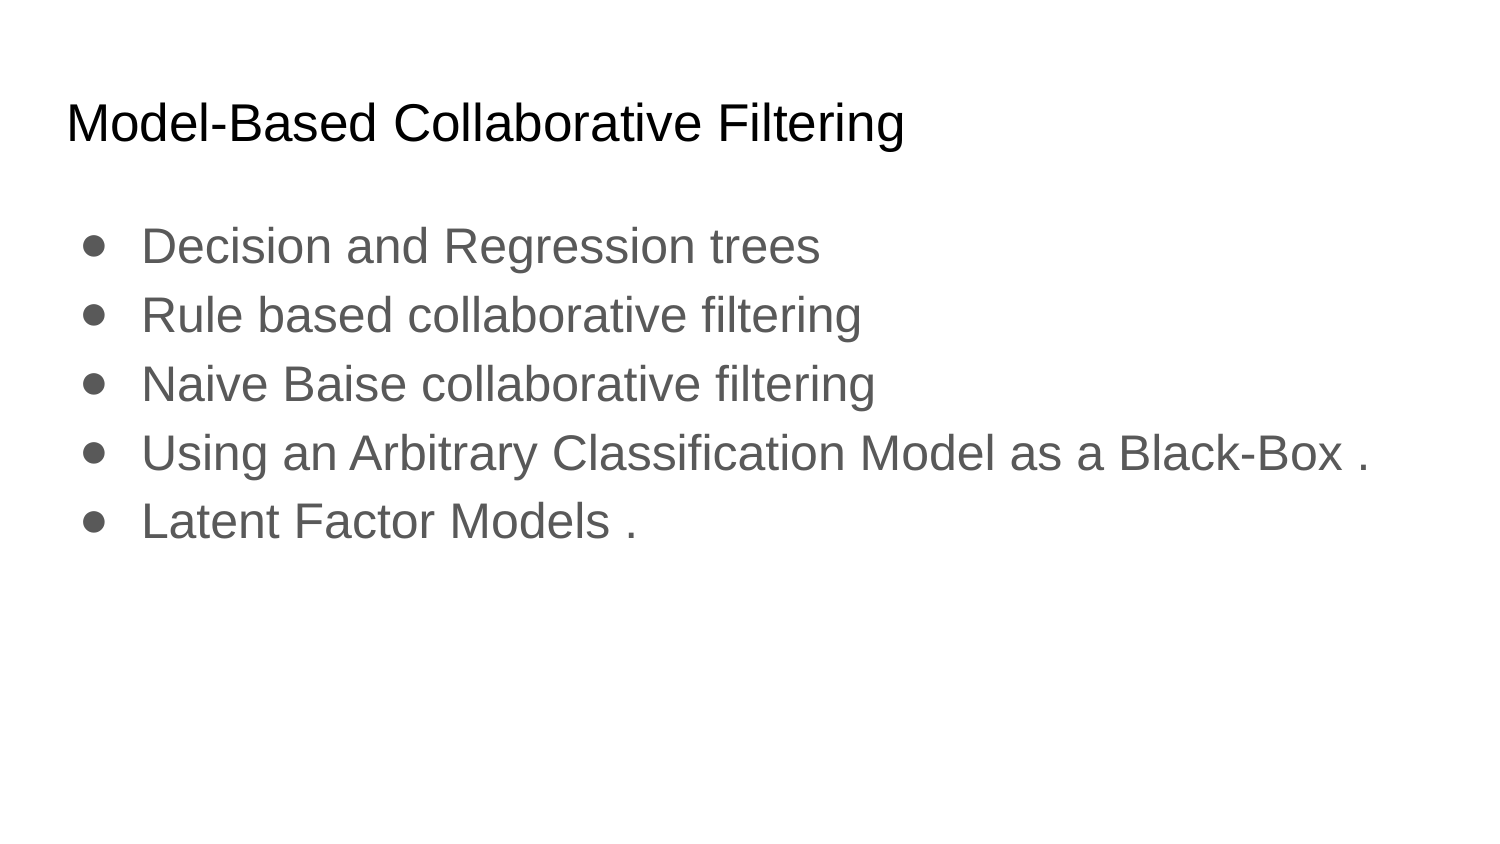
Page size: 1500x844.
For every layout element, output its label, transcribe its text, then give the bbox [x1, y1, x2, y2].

title Model-Based Collaborative Filtering [51, 72, 1449, 167]
list Decision and Regression trees Rule based collaborative filtering Naive Baise collaborative filtering Using an Arbitrary Classification Model as a Black-Box . Latent Factor Models . [51, 189, 1449, 750]
